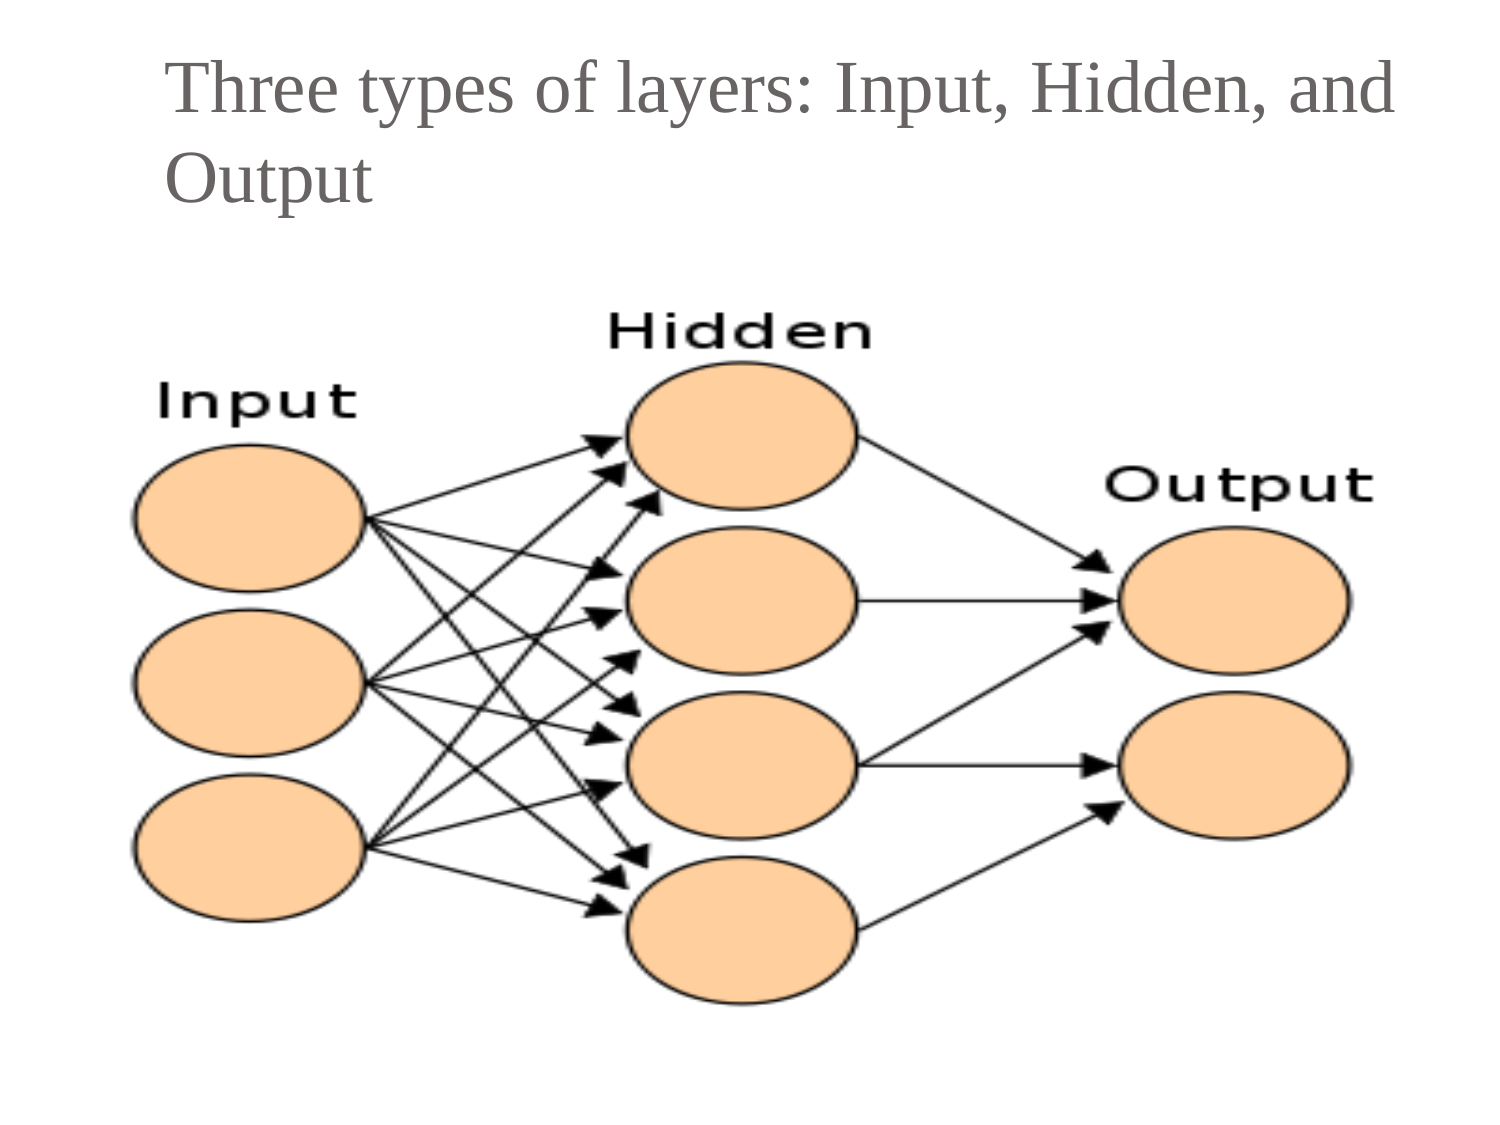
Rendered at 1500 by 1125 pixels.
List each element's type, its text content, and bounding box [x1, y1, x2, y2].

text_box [87, 287, 1400, 1036]
text_box Three types of layers: Input, Hidden, and Output [149, 29, 1425, 233]
